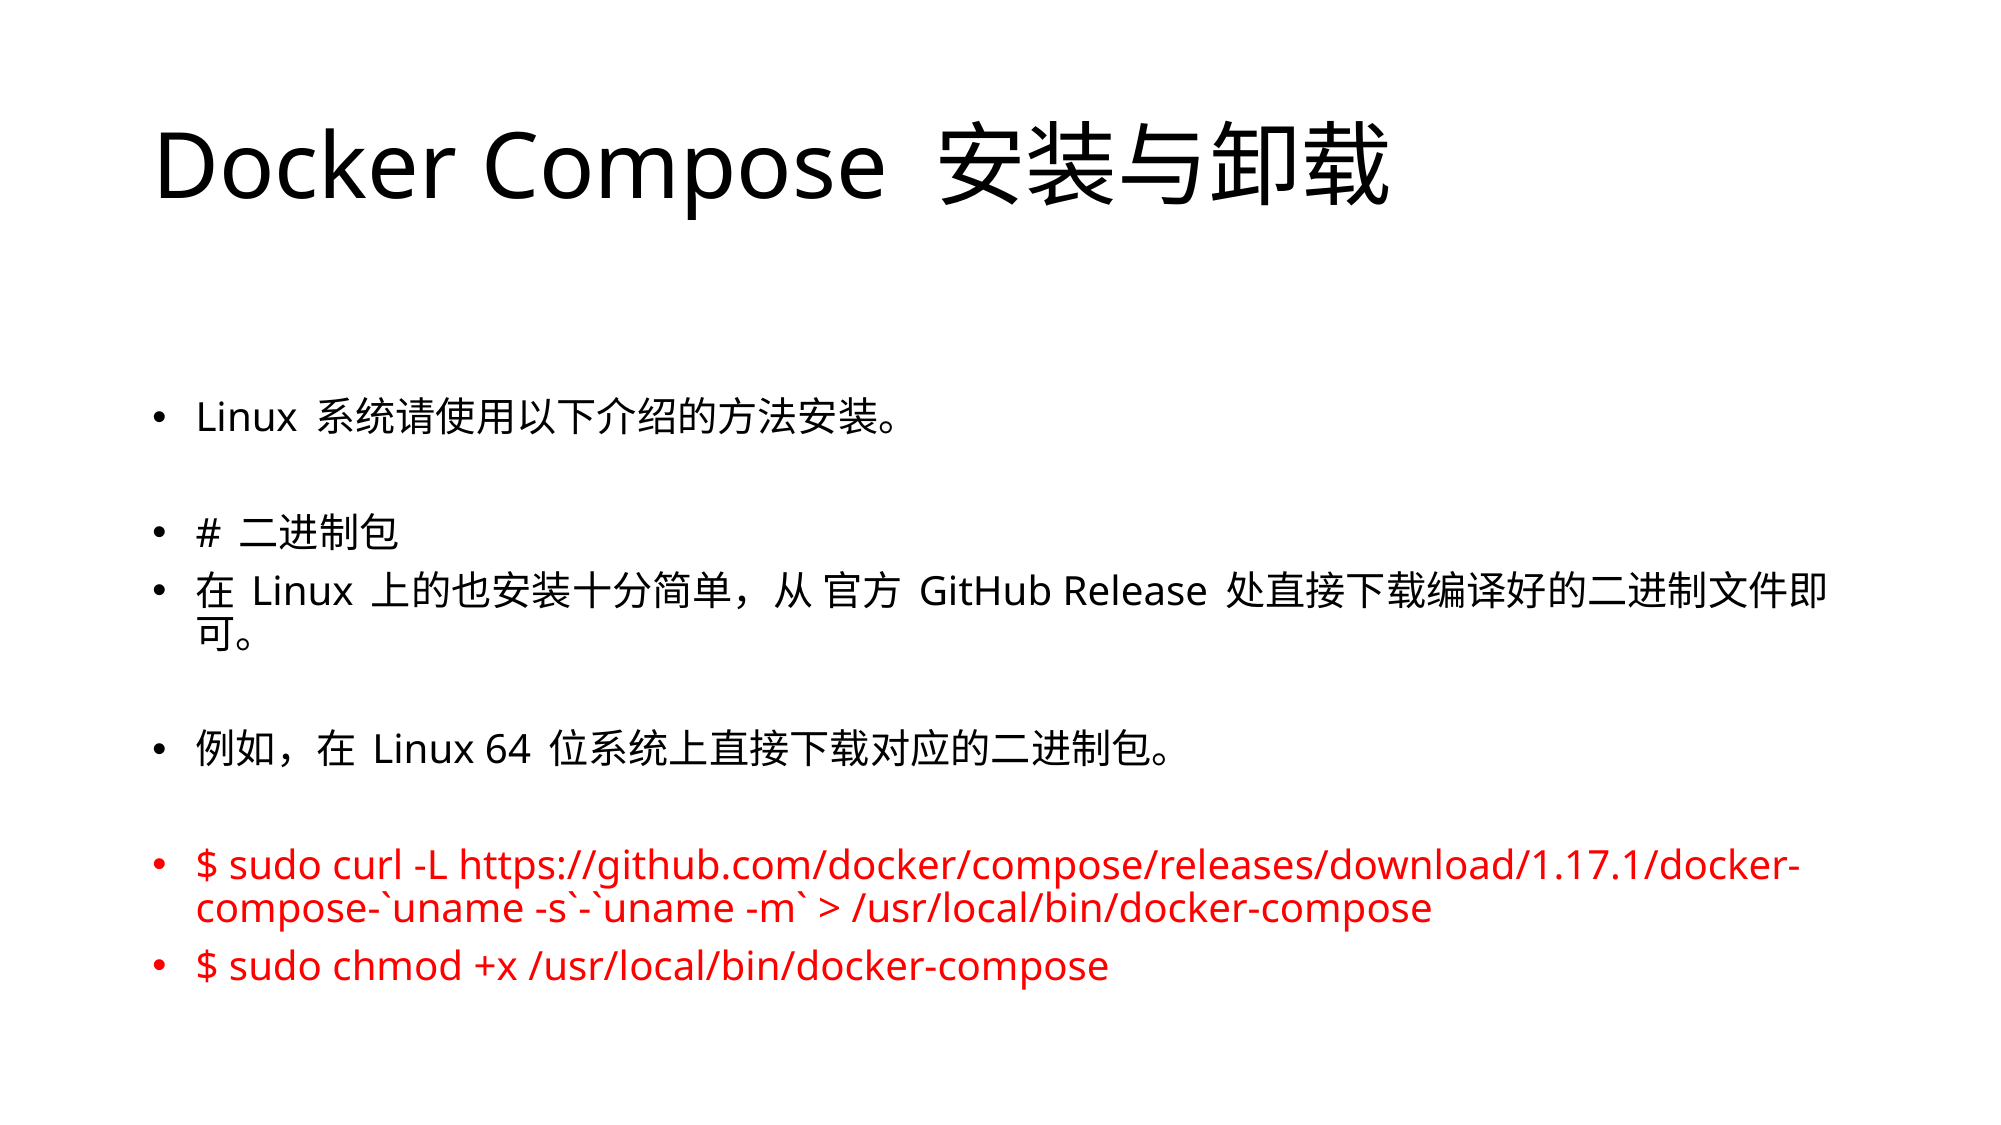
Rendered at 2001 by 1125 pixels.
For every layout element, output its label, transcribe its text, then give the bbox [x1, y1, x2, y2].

title Docker Compose 安装与卸载 [137, 59, 1863, 278]
list Linux 系统请使用以下介绍的方法安装。 # 二进制包 在 Linux 上的也安装十分简单，从 官方 GitHub Release 处直接下载编译好的二进制文件即可。 例如，在 Linux 64 位系统上直接下载对应的二进制包。 $ sudo curl -L https://github.com/docker/compose/releases/download/1.17.1/docker-compose-`uname -s`-`uname -m` > /usr/local/bin/docker-compose $ sudo chmod +x /usr/local/bin/docker-compose [137, 327, 1863, 1014]
